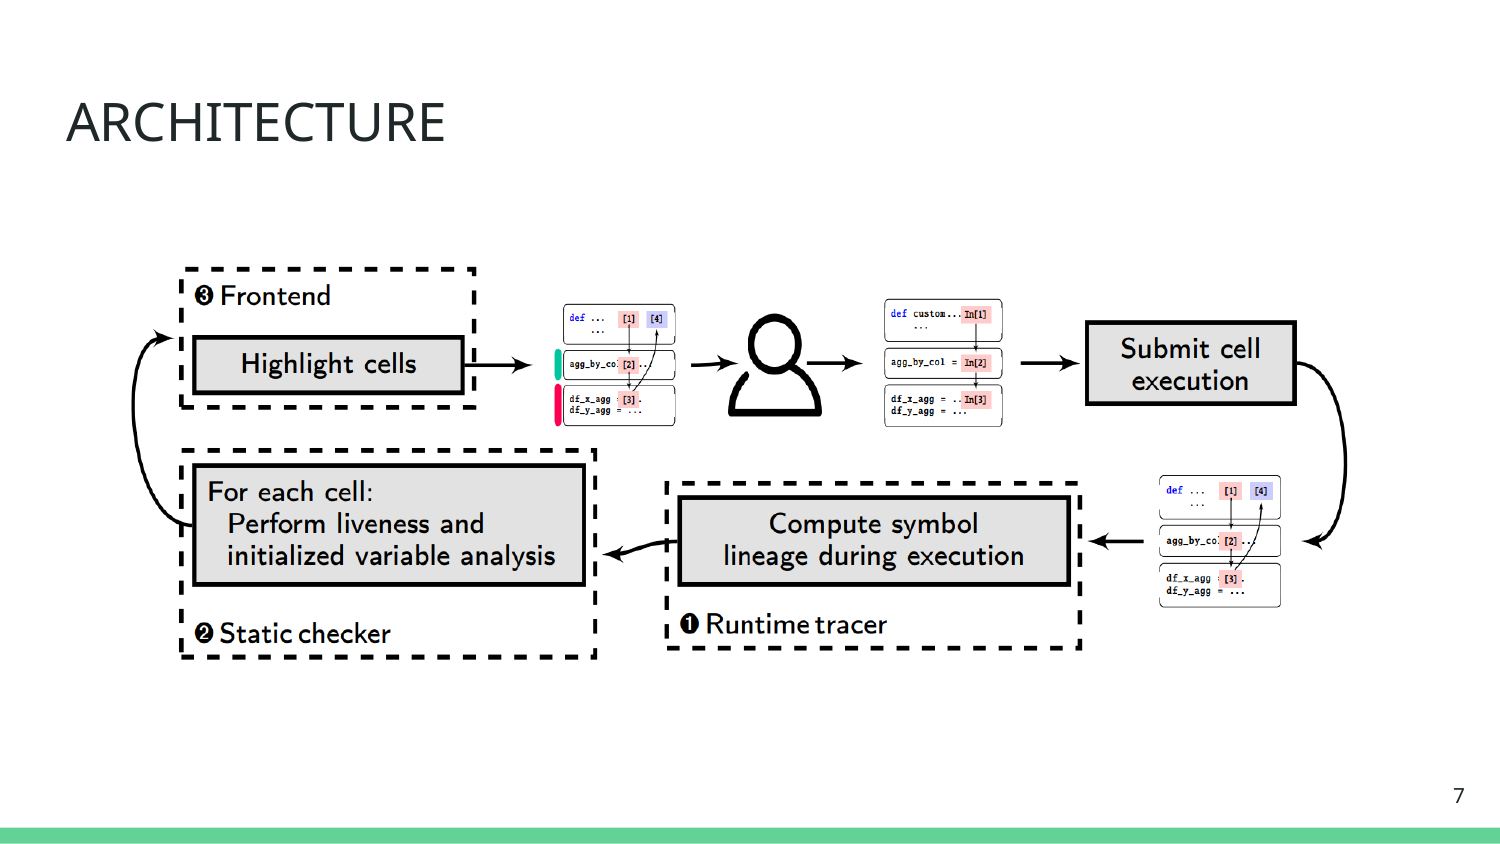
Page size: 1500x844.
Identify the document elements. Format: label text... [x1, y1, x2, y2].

slide_number ‹#› [1389, 764, 1480, 830]
picture [105, 224, 1395, 685]
title ARCHITECTURE [51, 72, 1449, 167]
